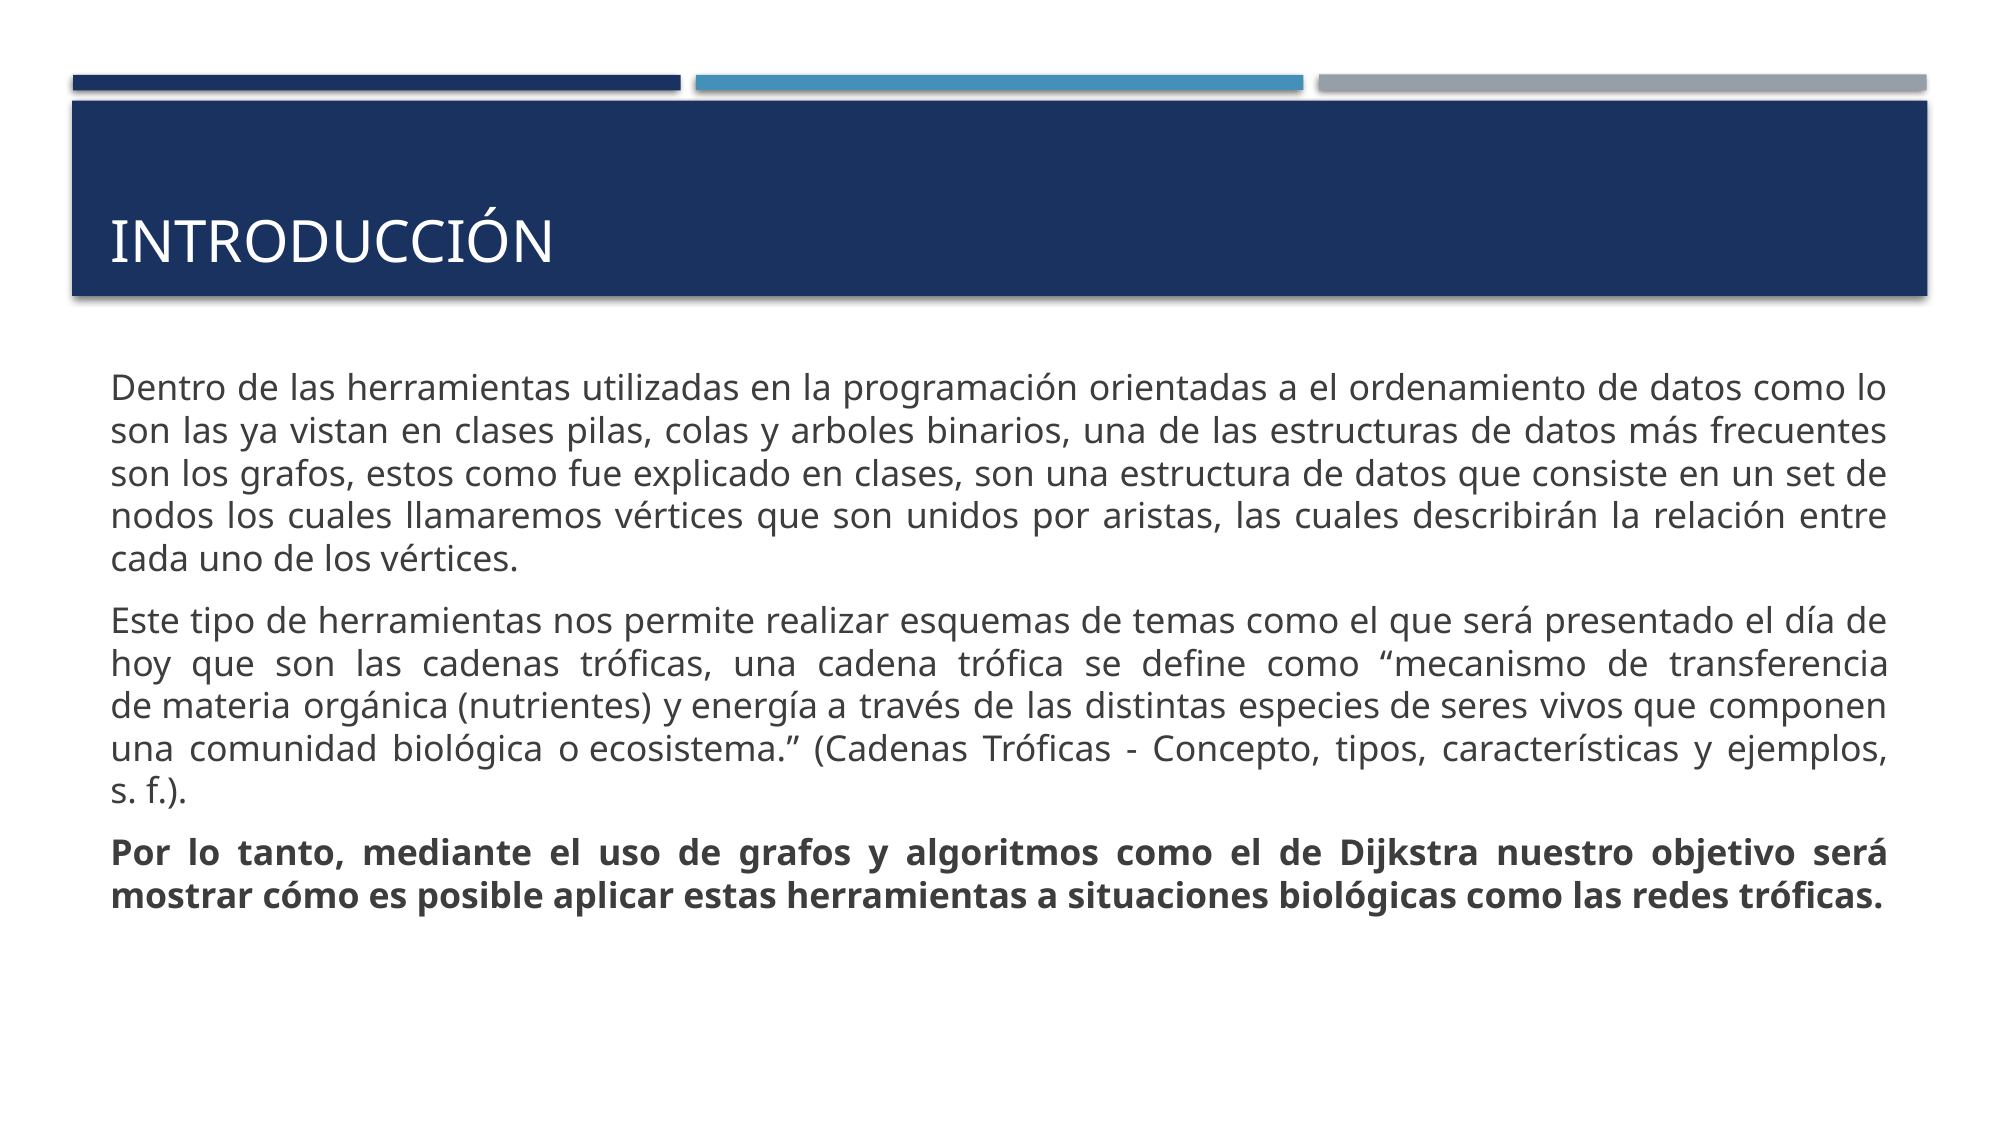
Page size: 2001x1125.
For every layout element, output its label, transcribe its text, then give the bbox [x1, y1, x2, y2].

title Introducción [95, 115, 1905, 282]
list Dentro de las herramientas utilizadas en la programación orientadas a el ordenamiento de datos como lo son las ya vistan en clases pilas, colas y arboles binarios, una de las estructuras de datos más frecuentes son los grafos, estos como fue explicado en clases, son una estructura de datos que consiste en un set de nodos los cuales llamaremos vértices que son unidos por aristas, las cuales describirán la relación entre cada uno de los vértices. Este tipo de herramientas nos permite realizar esquemas de temas como el que será presentado el día de hoy que son las cadenas tróficas, una cadena trófica se define como “mecanismo de transferencia de materia orgánica (nutrientes) y energía a través de las distintas especies de seres vivos que componen una comunidad biológica o ecosistema.” (Cadenas Tróficas - Concepto, tipos, características y ejemplos, s. f.). Por lo tanto, mediante el uso de grafos y algoritmos como el de Dijkstra nuestro objetivo será mostrar cómo es posible aplicar estas herramientas a situaciones biológicas como las redes tróficas. [95, 357, 1905, 962]
